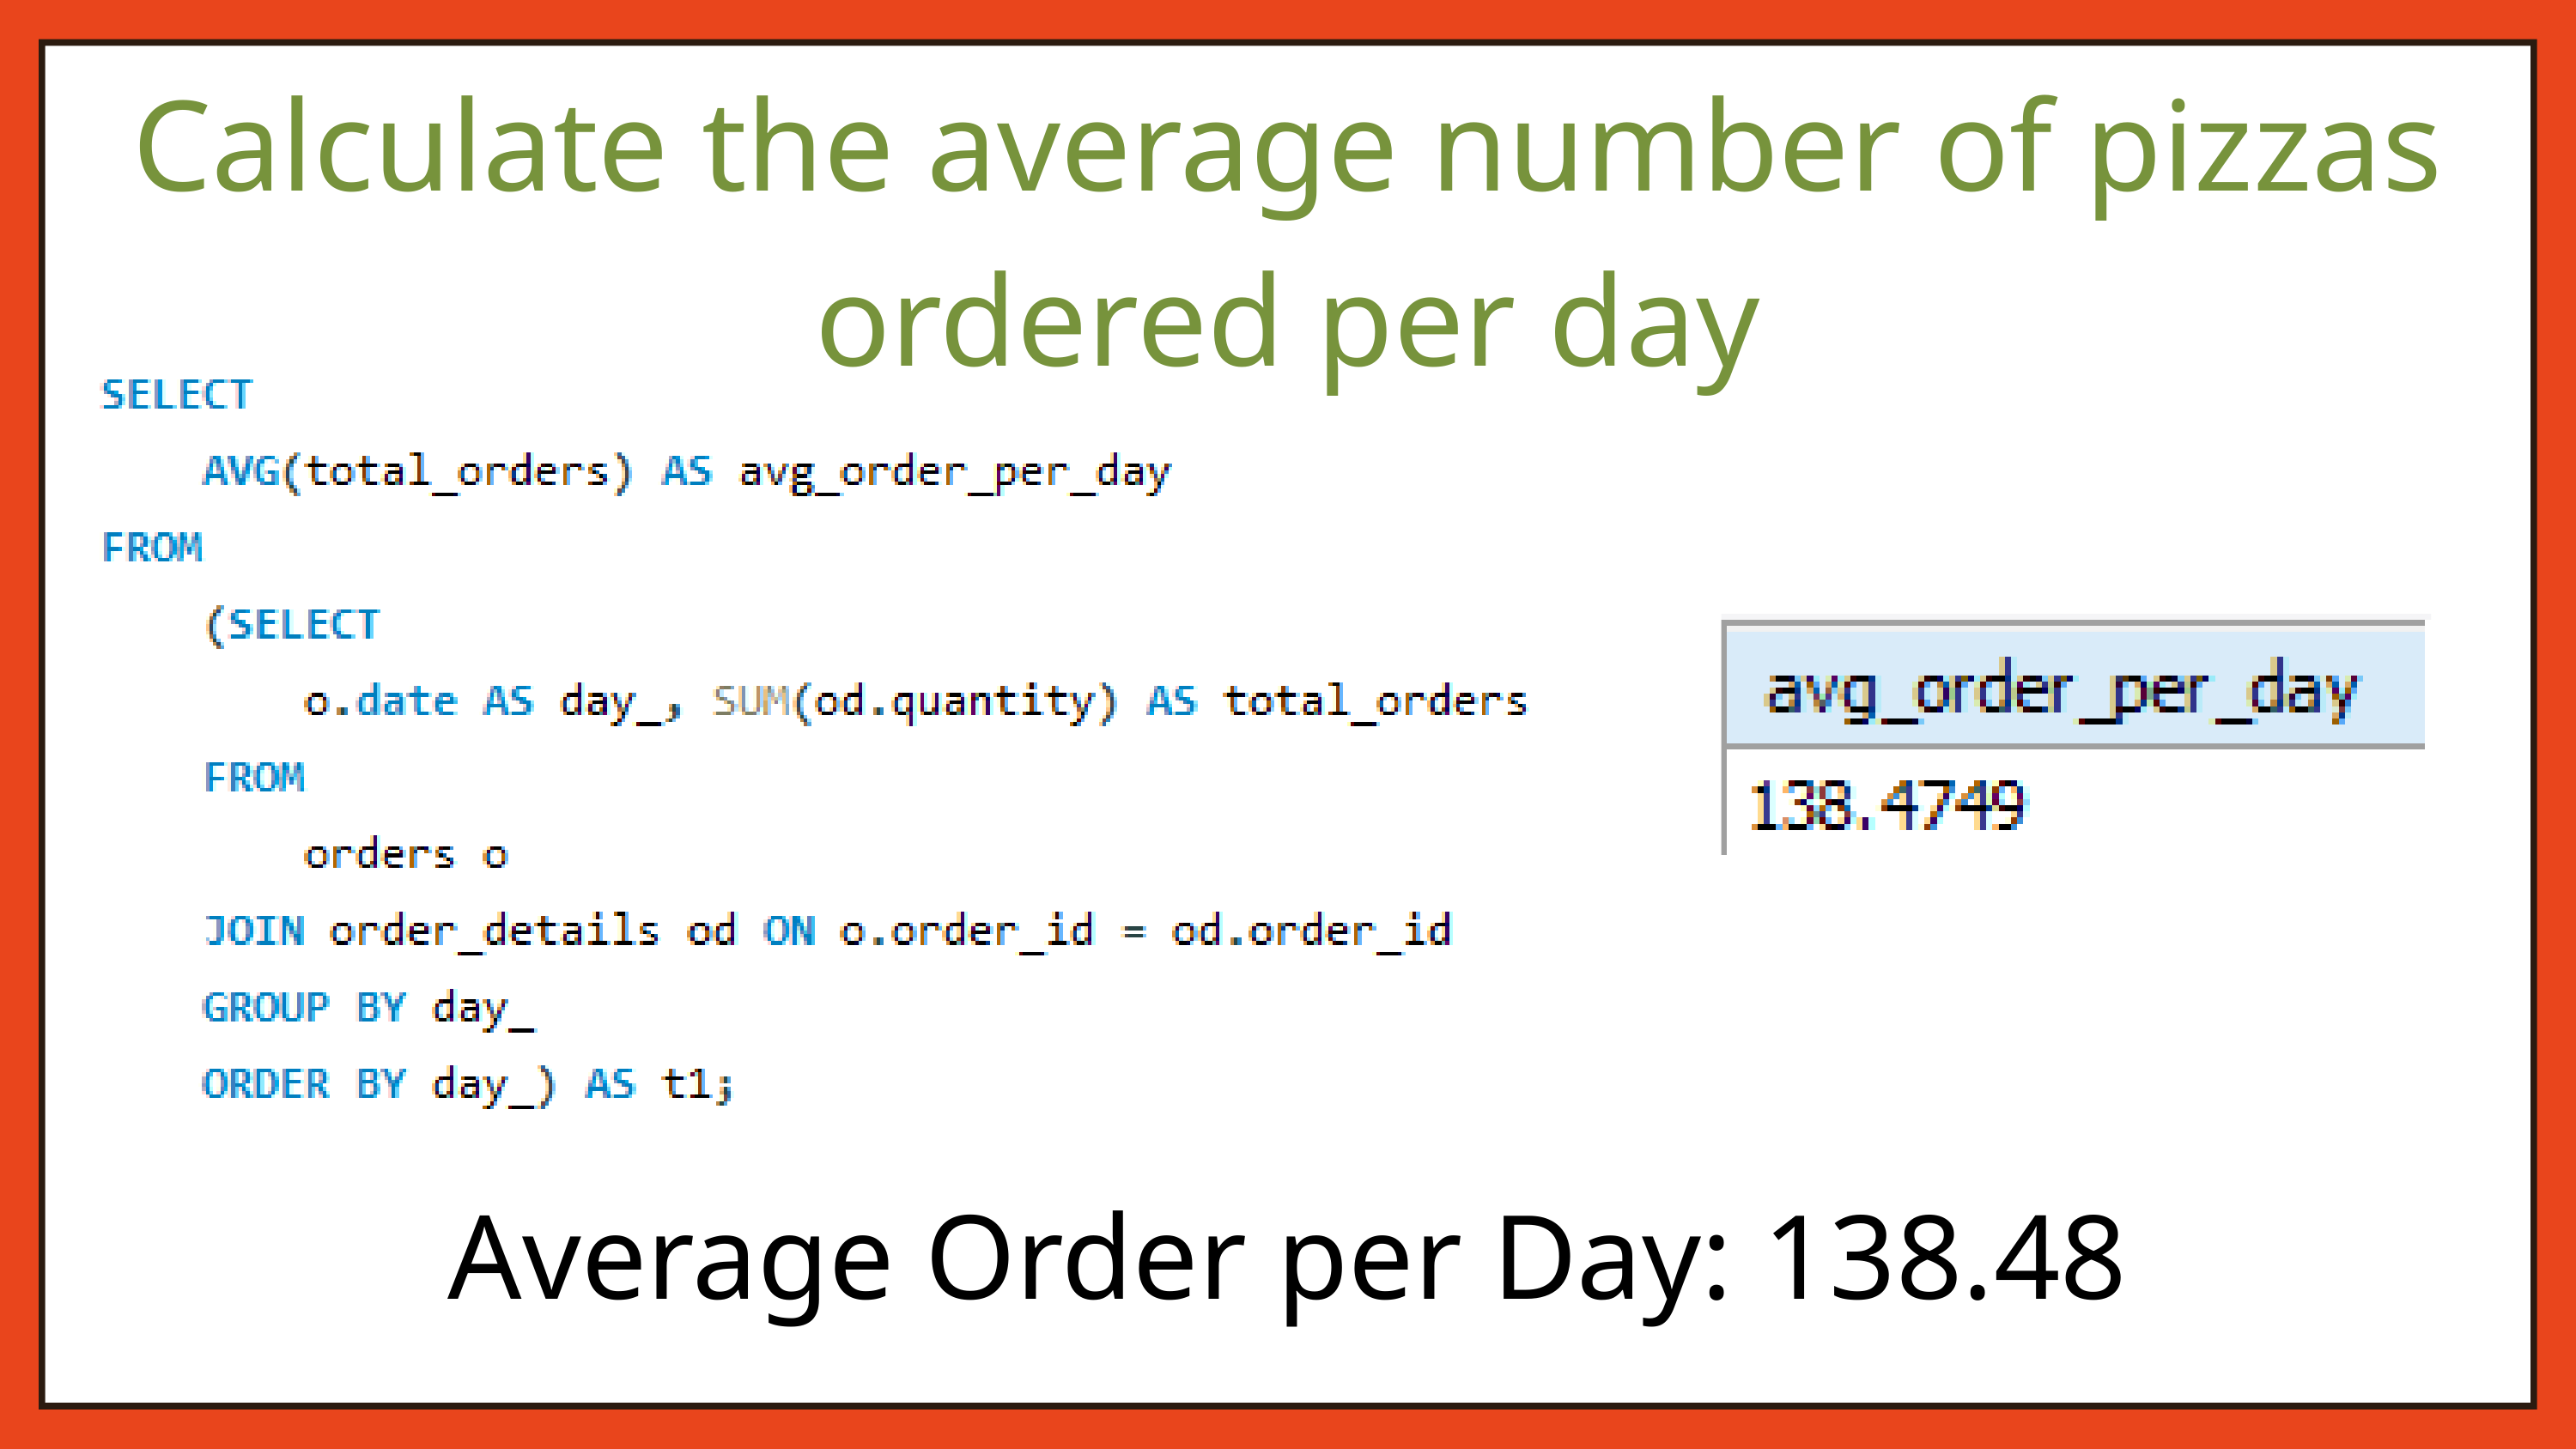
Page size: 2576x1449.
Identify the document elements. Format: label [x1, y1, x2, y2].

text_box [38, 39, 2537, 1410]
